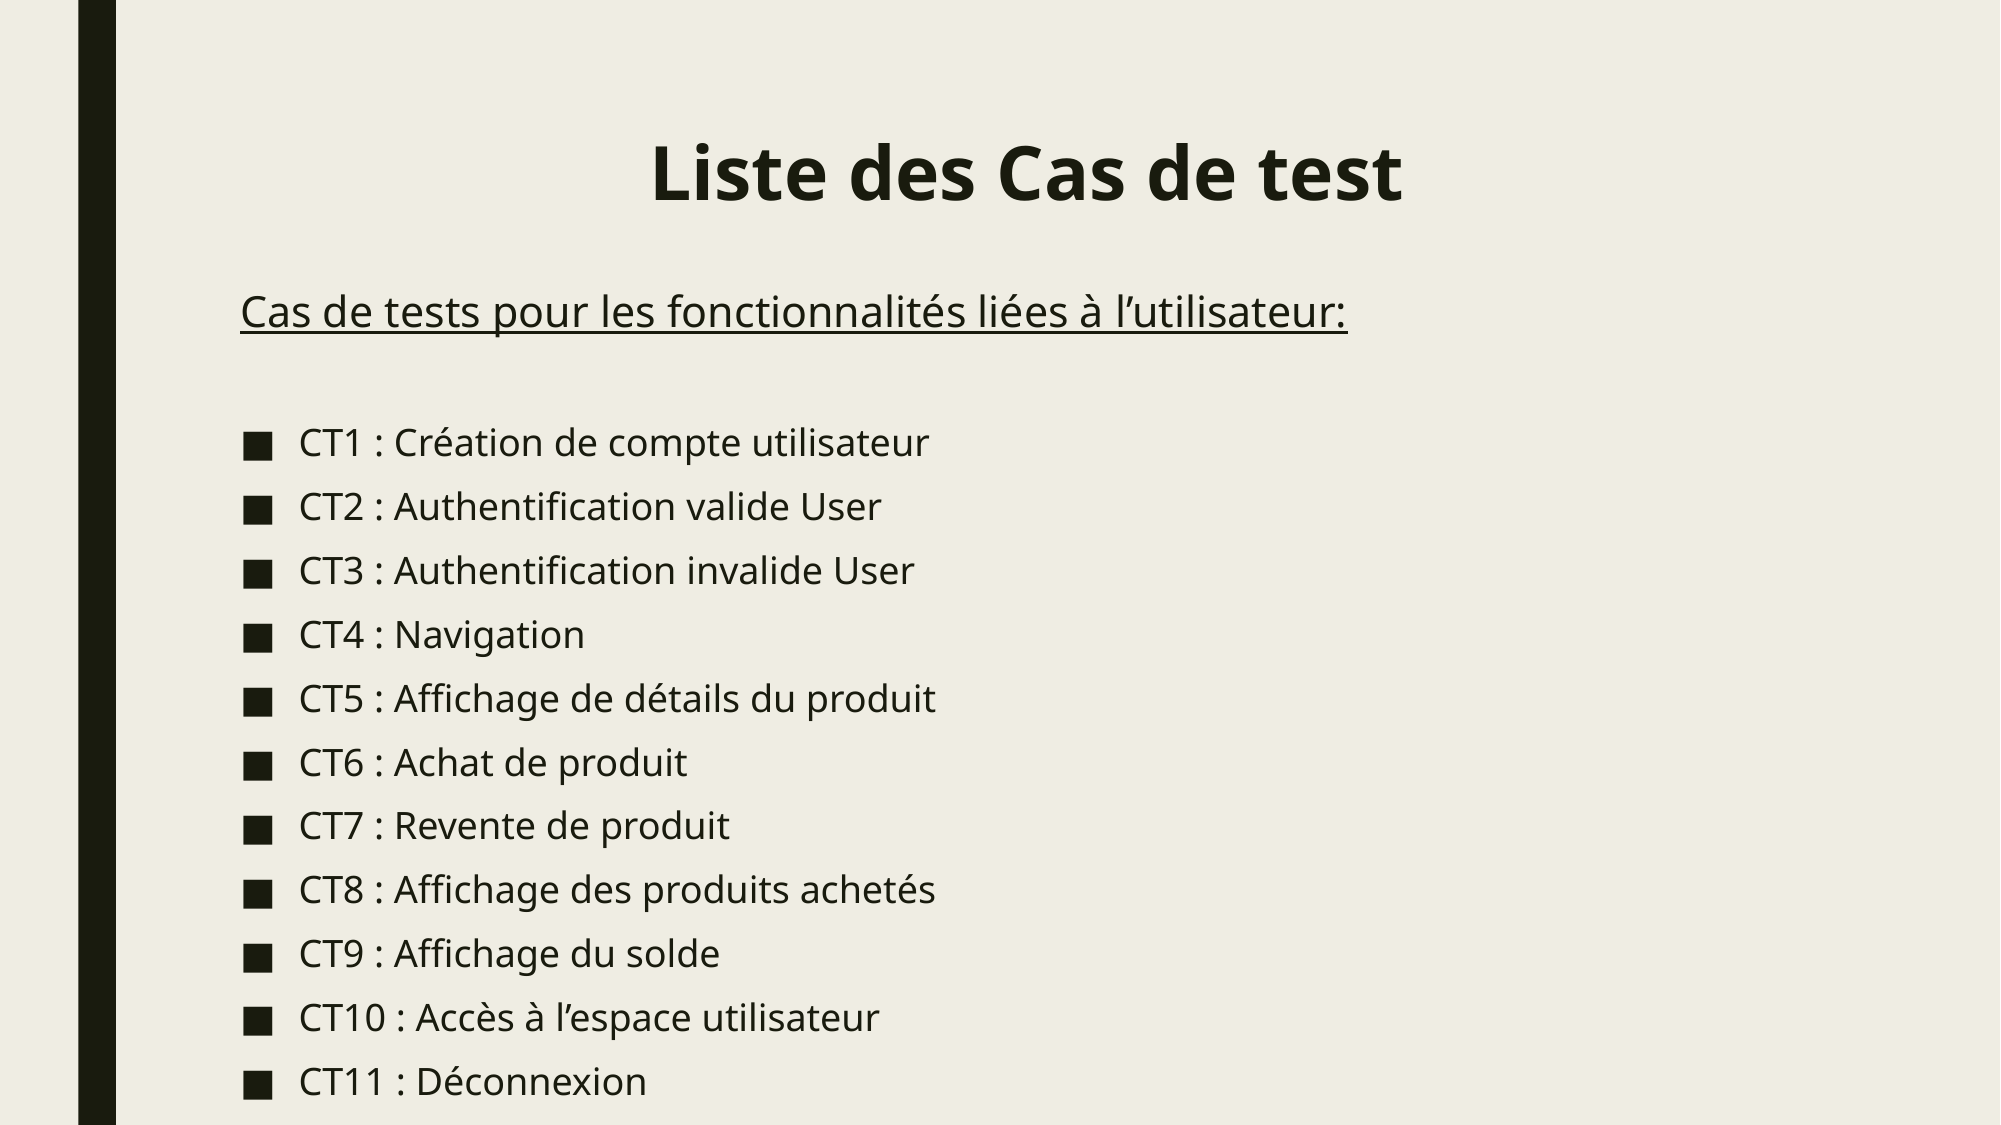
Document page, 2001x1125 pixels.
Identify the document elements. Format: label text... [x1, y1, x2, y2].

list Cas de tests pour les fonctionnalités liées à l’utilisateur: CT1 : Création de compte utilisateur CT2 : Authentification valide User CT3 : Authentification invalide User CT4 : Navigation CT5 : Affichage de détails du produit CT6 : Achat de produit CT7 : Revente de produit CT8 : Affichage des produits achetés CT9 : Affichage du solde CT10 : Accès à l’espace utilisateur CT11 : Déconnexion [225, 281, 1800, 1113]
title Liste des Cas de test [239, 49, 1815, 237]
